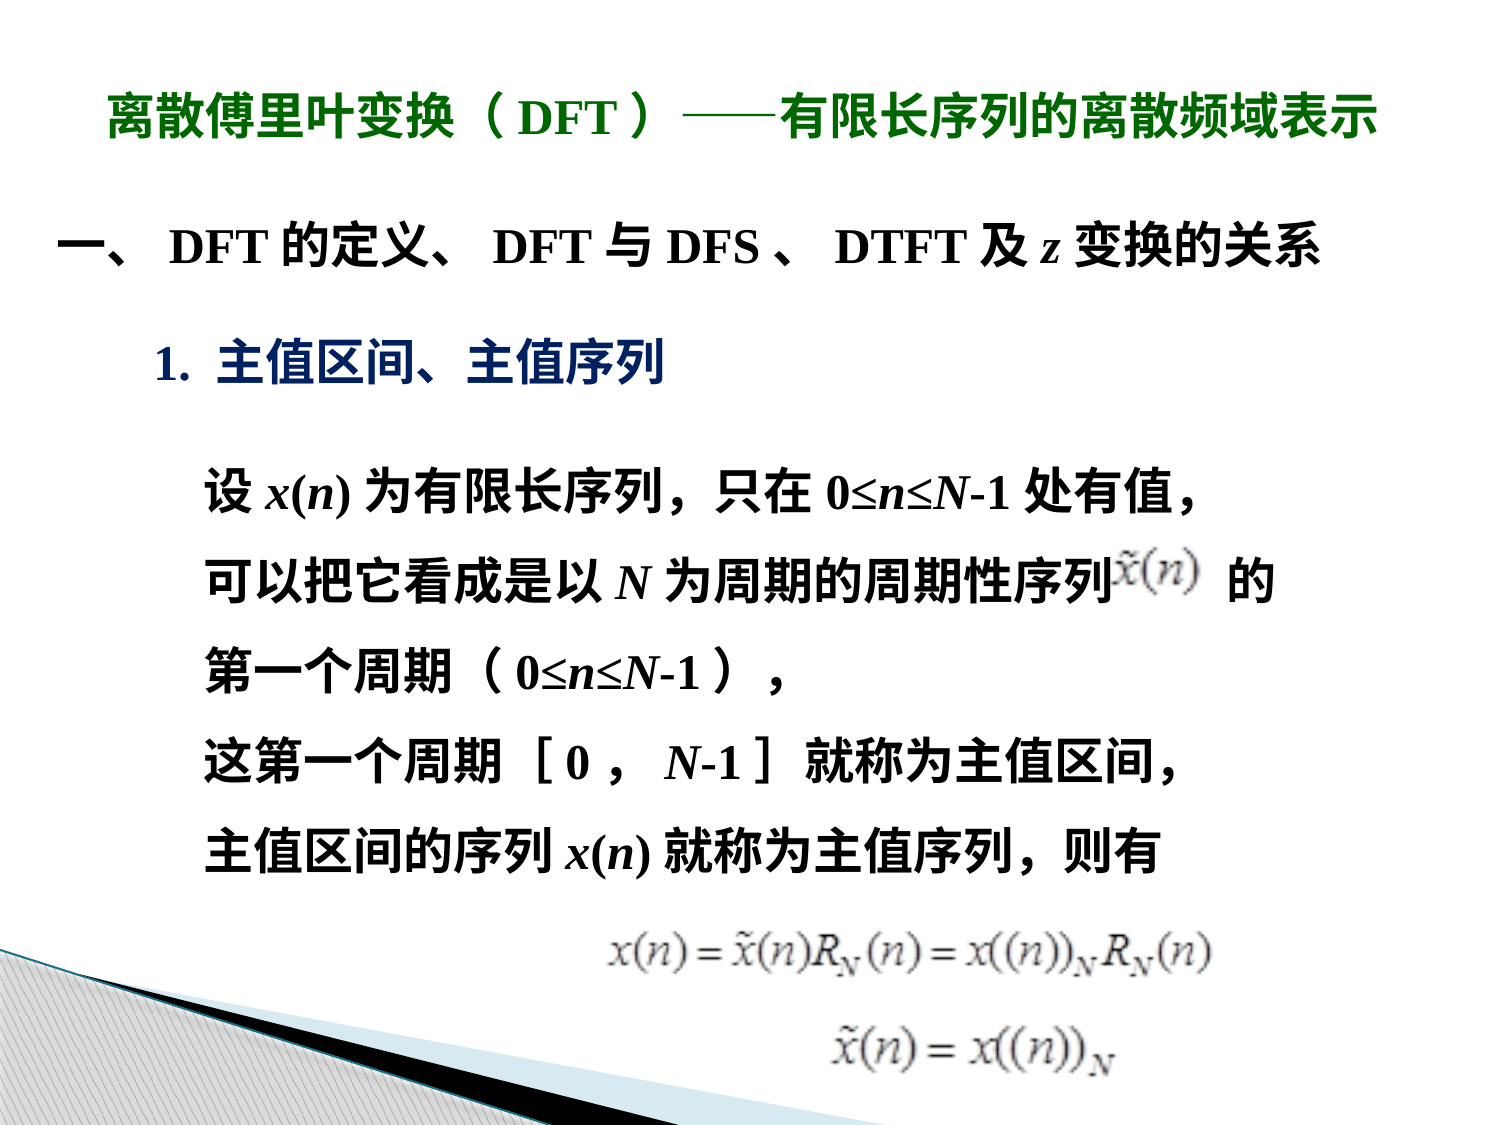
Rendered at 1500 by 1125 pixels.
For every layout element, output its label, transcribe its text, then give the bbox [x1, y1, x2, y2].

picture [825, 1011, 1119, 1091]
picture [1103, 538, 1215, 610]
text_box 一、DFT的定义、DFT与DFS、DTFT及z变换的关系 [42, 175, 1338, 281]
text_box 1. 主值区间、主值序列 [138, 292, 681, 398]
picture [602, 917, 1219, 989]
text_box 离散傅里叶变换（DFT）——有限长序列的离散频域表示 [91, 46, 1395, 152]
text_box 设x(n)为有限长序列，只在0≤n≤N-1处有值， 可以把它看成是以N为周期的周期性序列 的 第一个周期（0≤n≤N-1）， 这第一个周期［0，N-1］就称为主值区间， 主值区间的序列x(n)就称为主值序列，则有 [188, 421, 1291, 887]
